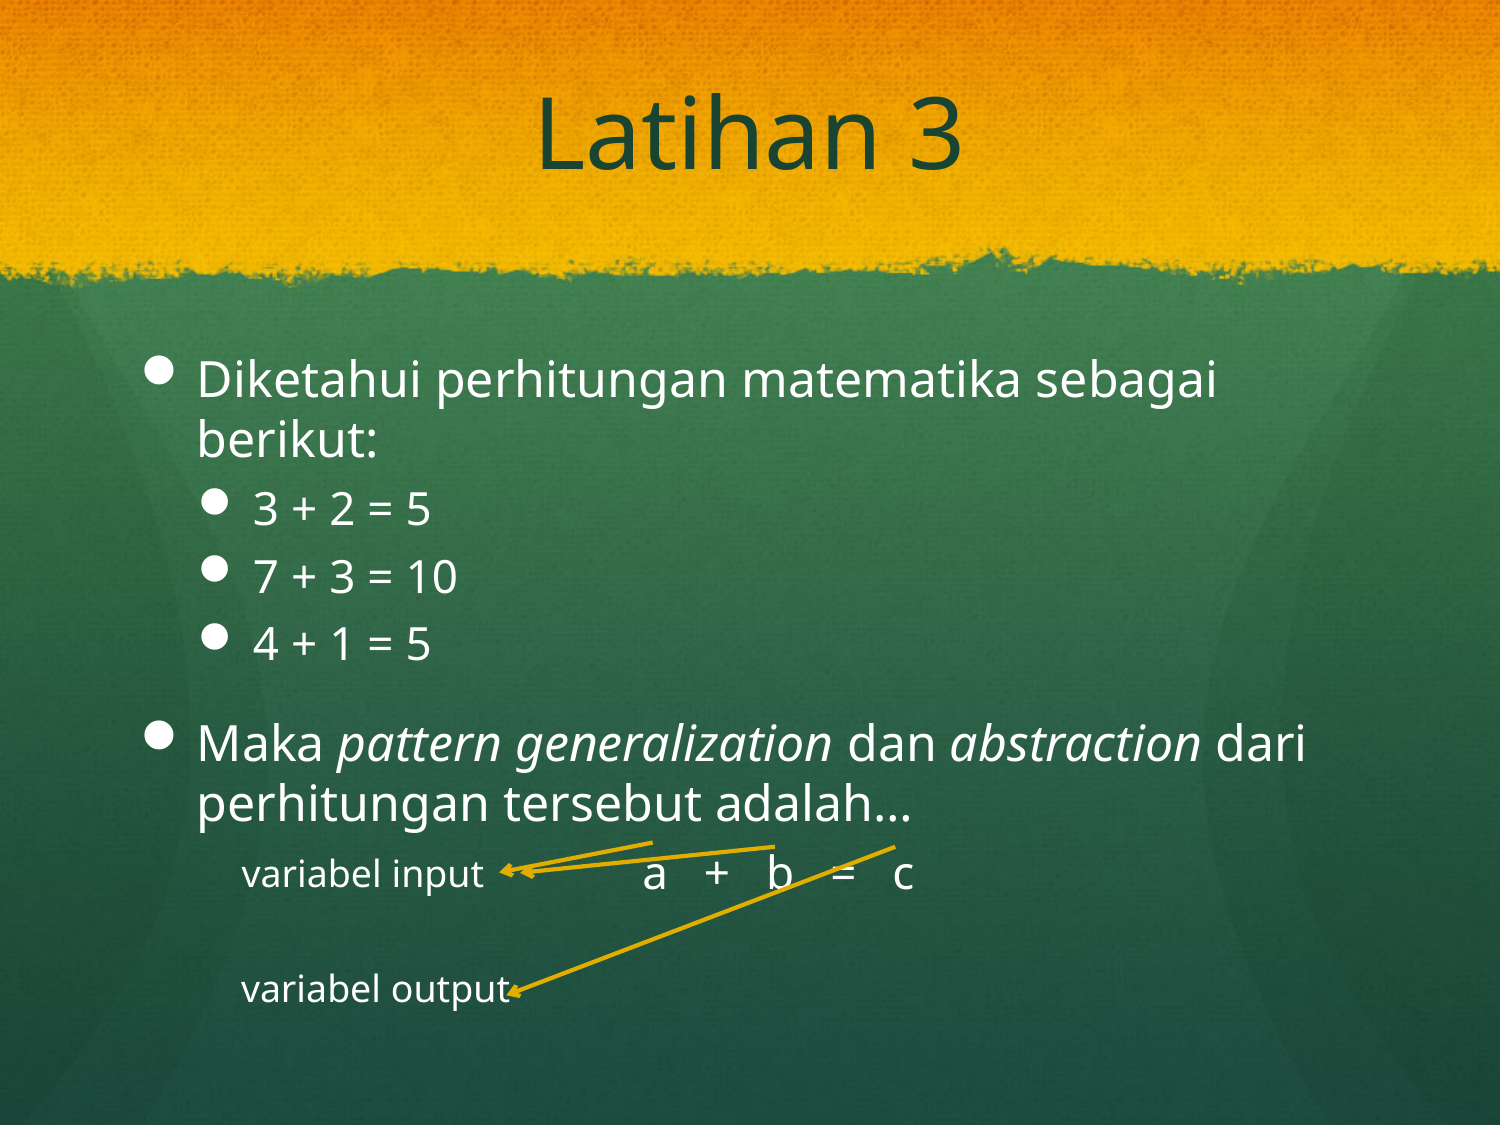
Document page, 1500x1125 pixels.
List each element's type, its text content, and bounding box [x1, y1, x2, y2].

picture [0, 0, 1500, 1125]
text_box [505, 846, 896, 996]
title Latihan 3 [125, 13, 1375, 246]
text_box variabel input [226, 842, 495, 903]
text_box variabel output [226, 957, 525, 1018]
list Diketahui perhitungan matematika sebagai berikut: 3 + 2 = 5 7 + 3 = 10 4 + 1 = 5 Maka pattern generalization dan abstraction dari perhitungan tersebut adalah… a + b = c [125, 339, 1375, 1026]
